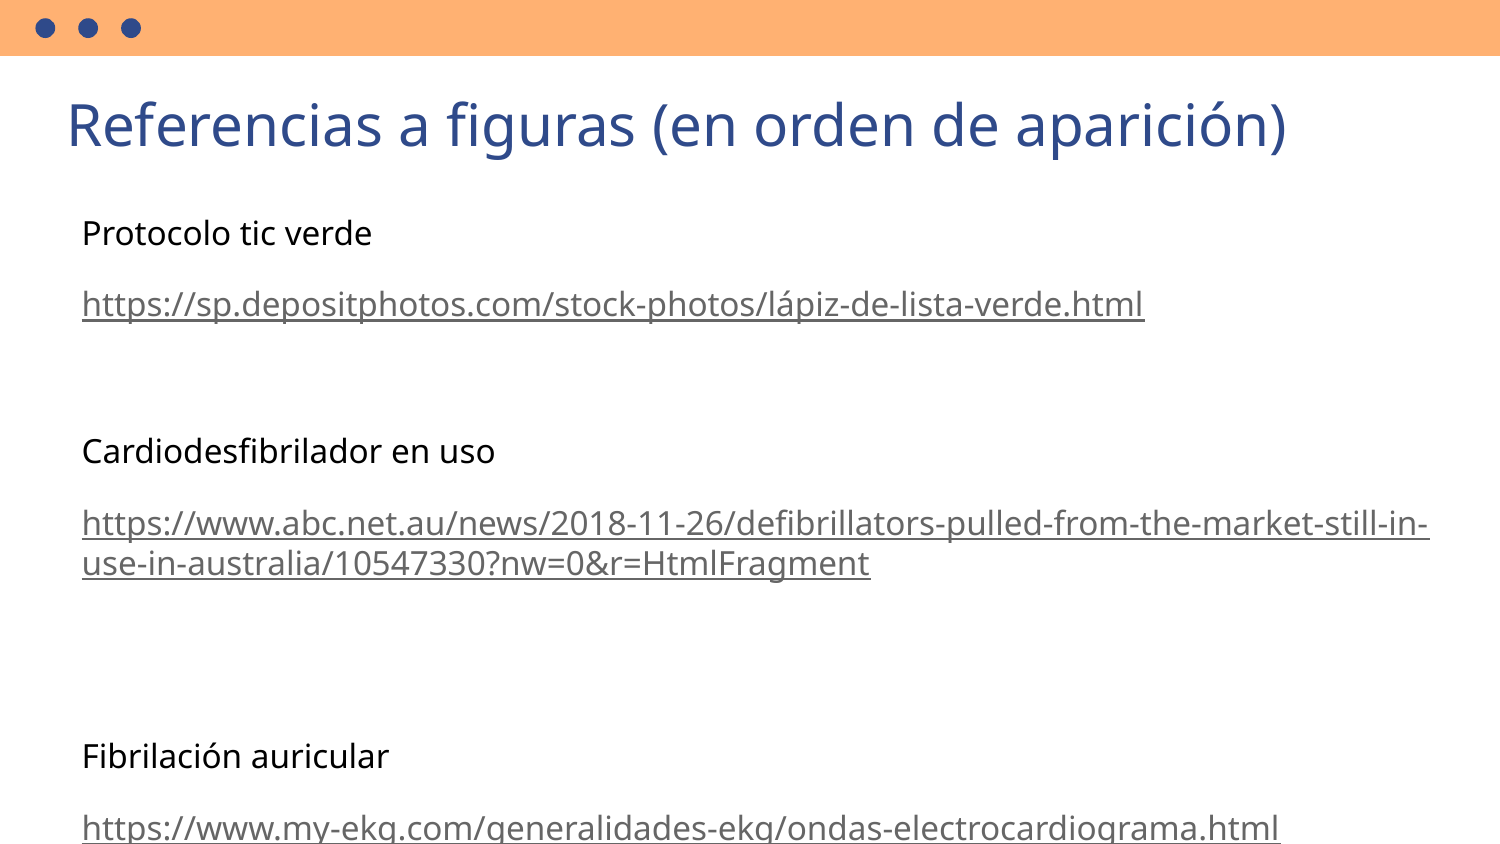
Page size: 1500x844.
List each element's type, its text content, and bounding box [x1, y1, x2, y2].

title Referencias a figuras (en orden de aparición) [51, 72, 1449, 167]
list Protocolo tic verde https://sp.depositphotos.com/stock-photos/lápiz-de-lista-verde.html Cardiodesfibrilador en uso https://www.abc.net.au/news/2018-11-26/defibrillators-pulled-from-the-market-still-in-use-in-australia/10547330?nw=0&r=HtmlFragment Fibrilación auricular https://www.my-ekg.com/generalidades-ekg/ondas-electrocardiograma.html [66, 190, 1465, 752]
